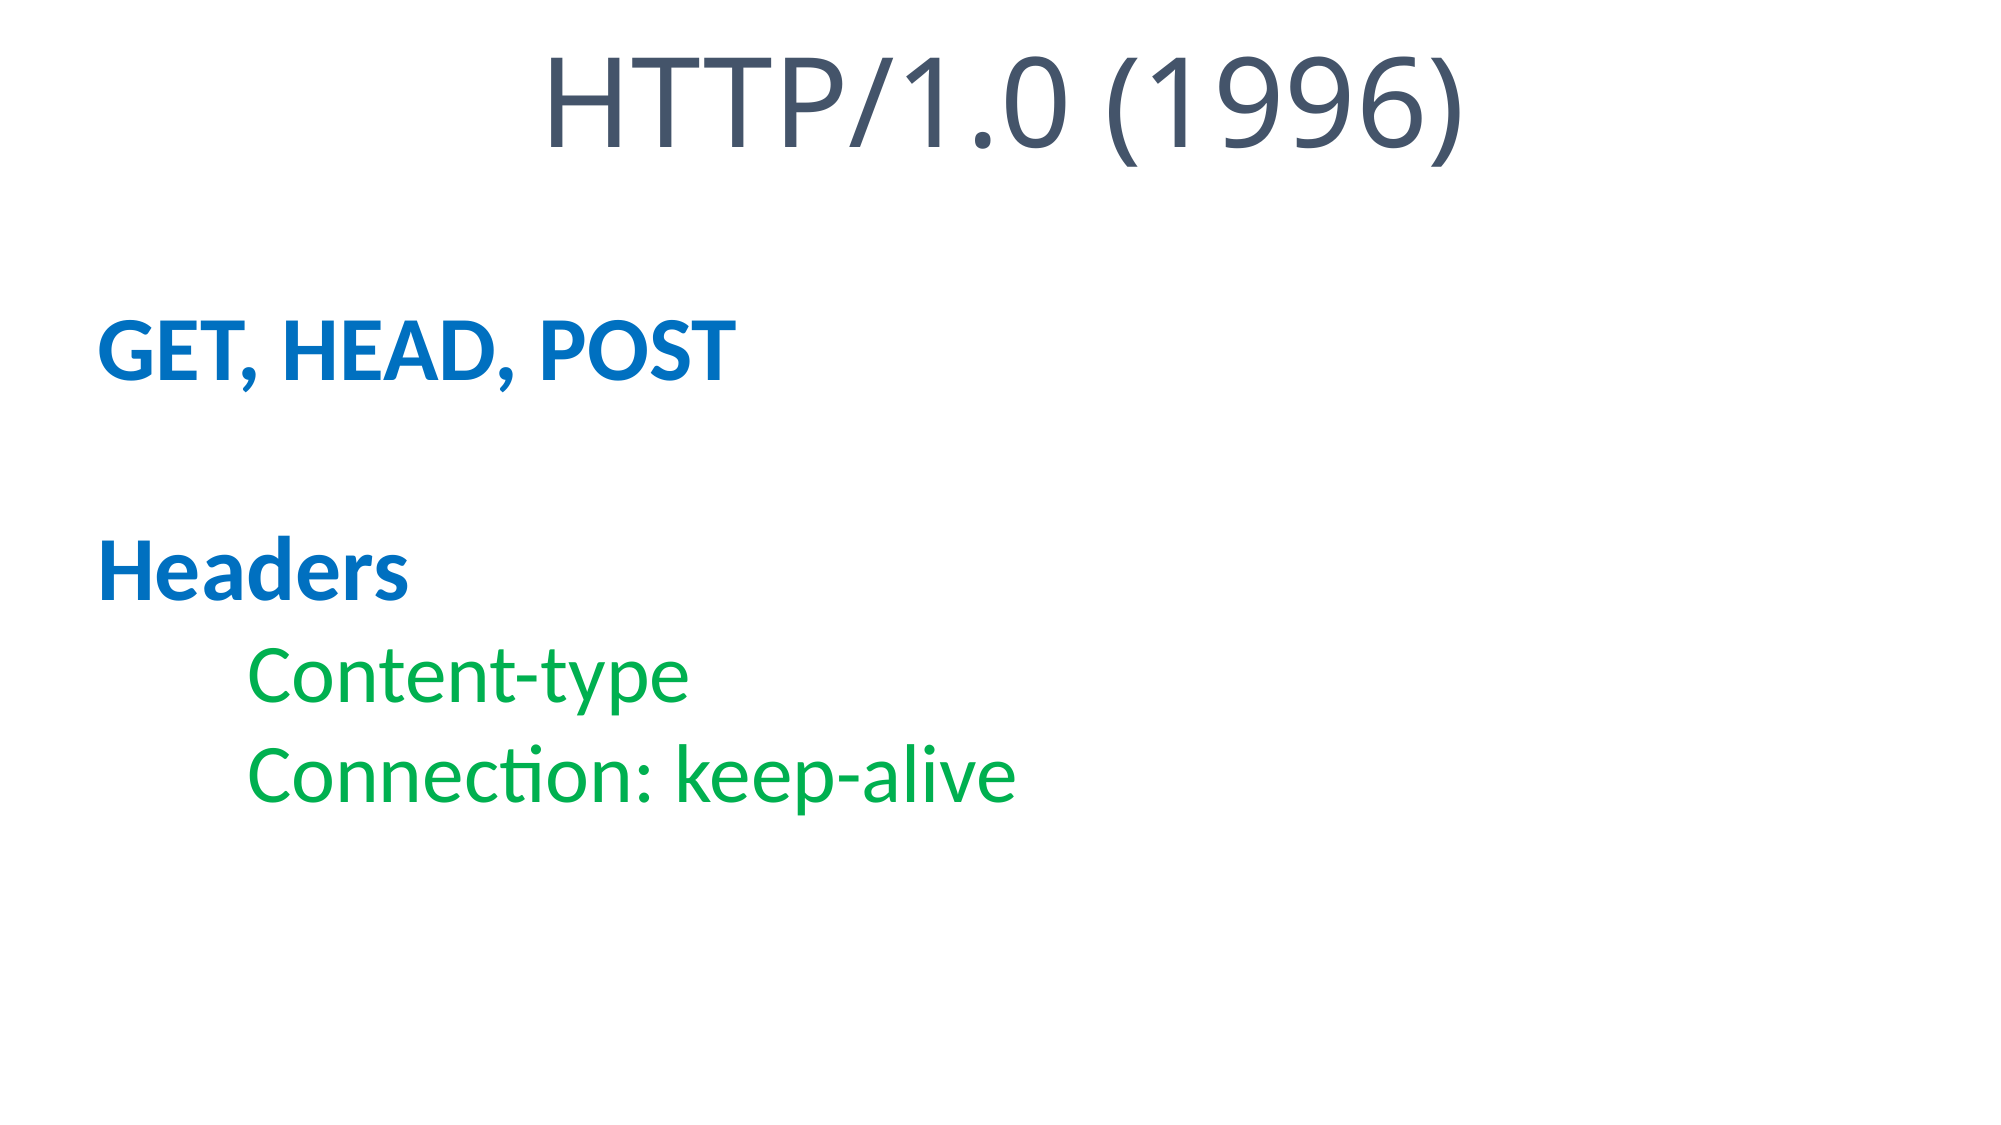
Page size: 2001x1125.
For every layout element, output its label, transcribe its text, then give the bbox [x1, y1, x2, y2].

title HTTP/1.0 (1996) [133, 28, 1872, 182]
text_box GET, HEAD, POST Headers Content-type Connection: keep-alive [82, 281, 1961, 1026]
